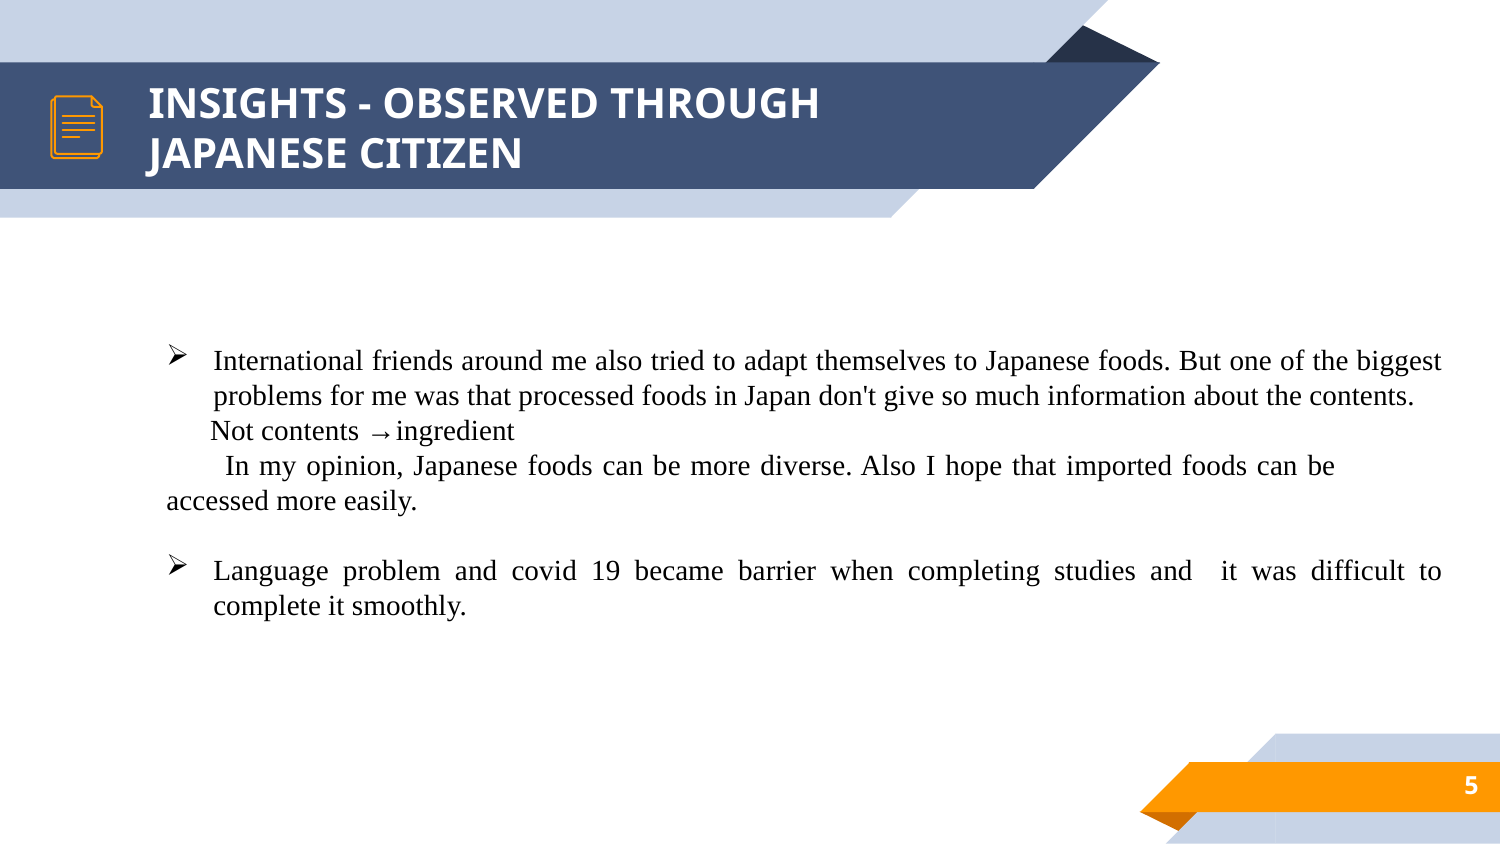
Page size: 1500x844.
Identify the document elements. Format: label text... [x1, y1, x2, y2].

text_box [50, 96, 103, 159]
title INSIGHTS - OBSERVED THROUGH JAPANESE CITIZEN [133, 64, 997, 190]
text_box International friends around me also tried to adapt themselves to Japanese foods. But one of the biggest problems for me was that processed foods in Japan don't give so much information about the contents. Not contents →ingredient In my opinion, Japanese foods can be more diverse. Also I hope that imported foods can be accessed more easily. Language problem and covid 19 became barrier when completing studies and it was difficult to complete it smoothly. [151, 333, 1459, 664]
slide_number 5 [1249, 760, 1494, 813]
